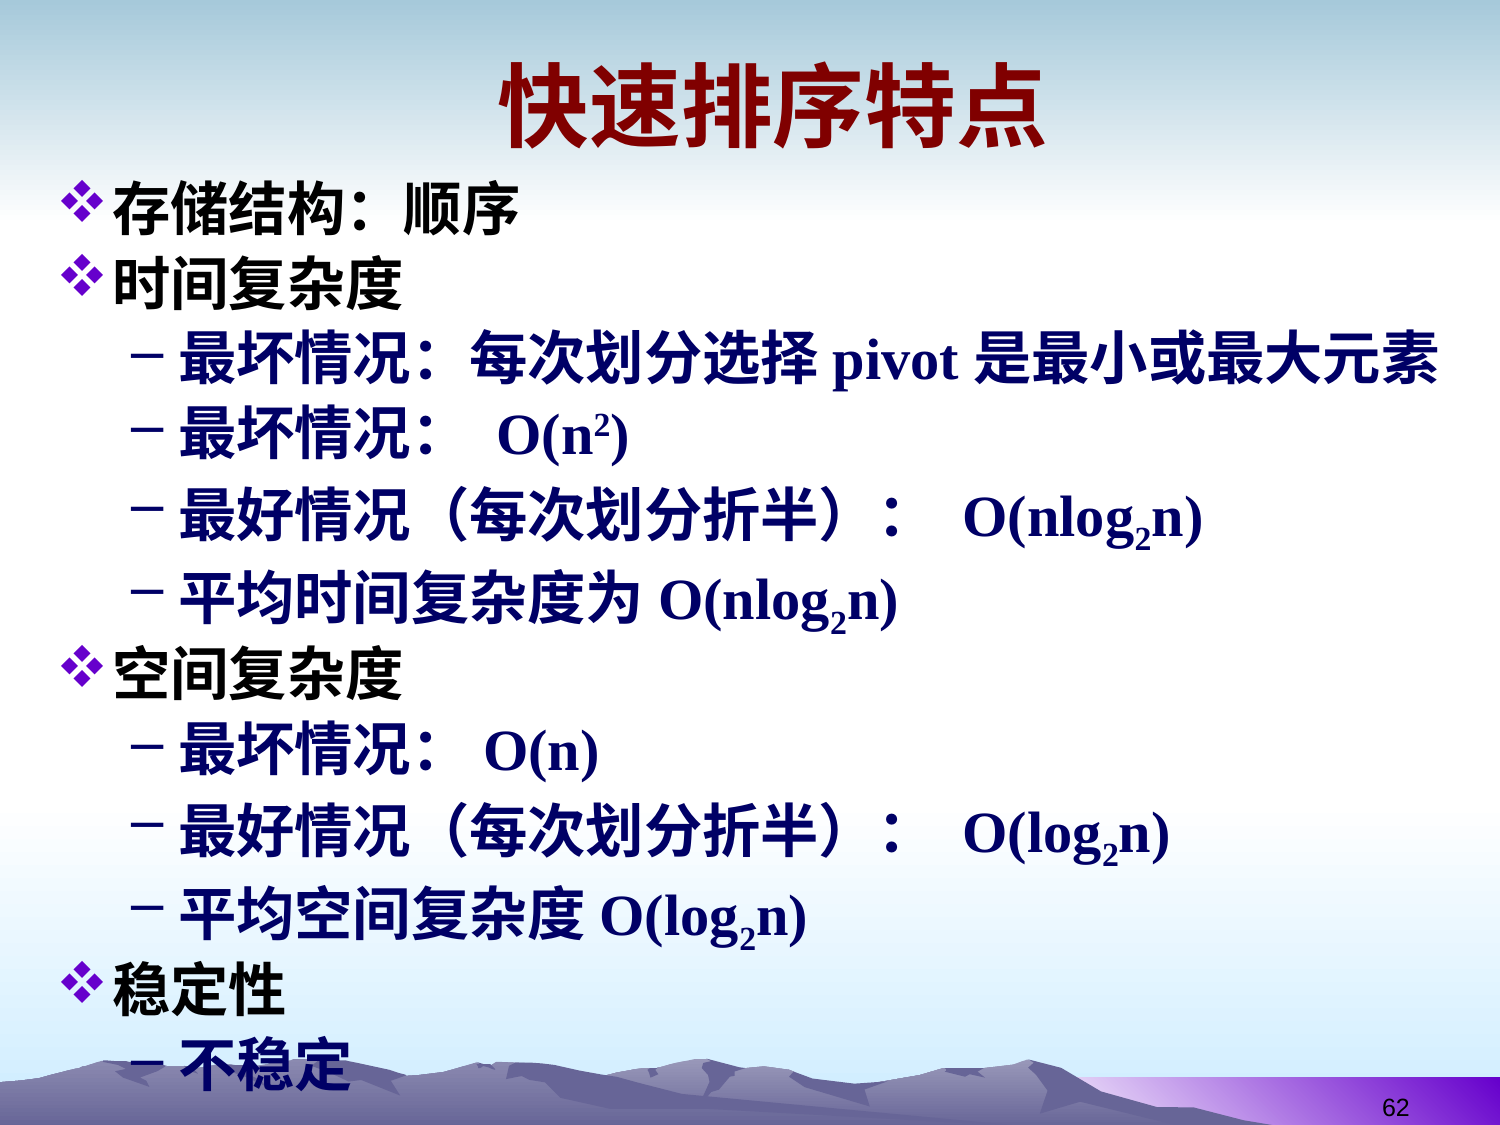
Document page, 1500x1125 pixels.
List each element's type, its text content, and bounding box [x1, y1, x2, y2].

slide_number 62 [1074, 1102, 1426, 1125]
title 快速排序特点 [76, 18, 1428, 172]
list 存储结构：顺序 时间复杂度 最坏情况：每次划分选择pivot是最小或最大元素 最坏情况： O(n2) 最好情况（每次划分折半）： O(nlog2n) 平均时间复杂度为O(nlog2n) 空间复杂度 最坏情况：O(n) 最好情况（每次划分折半）： O(log2n) 平均空间复杂度O(log2n) 稳定性 不稳定 [41, 172, 1459, 1102]
